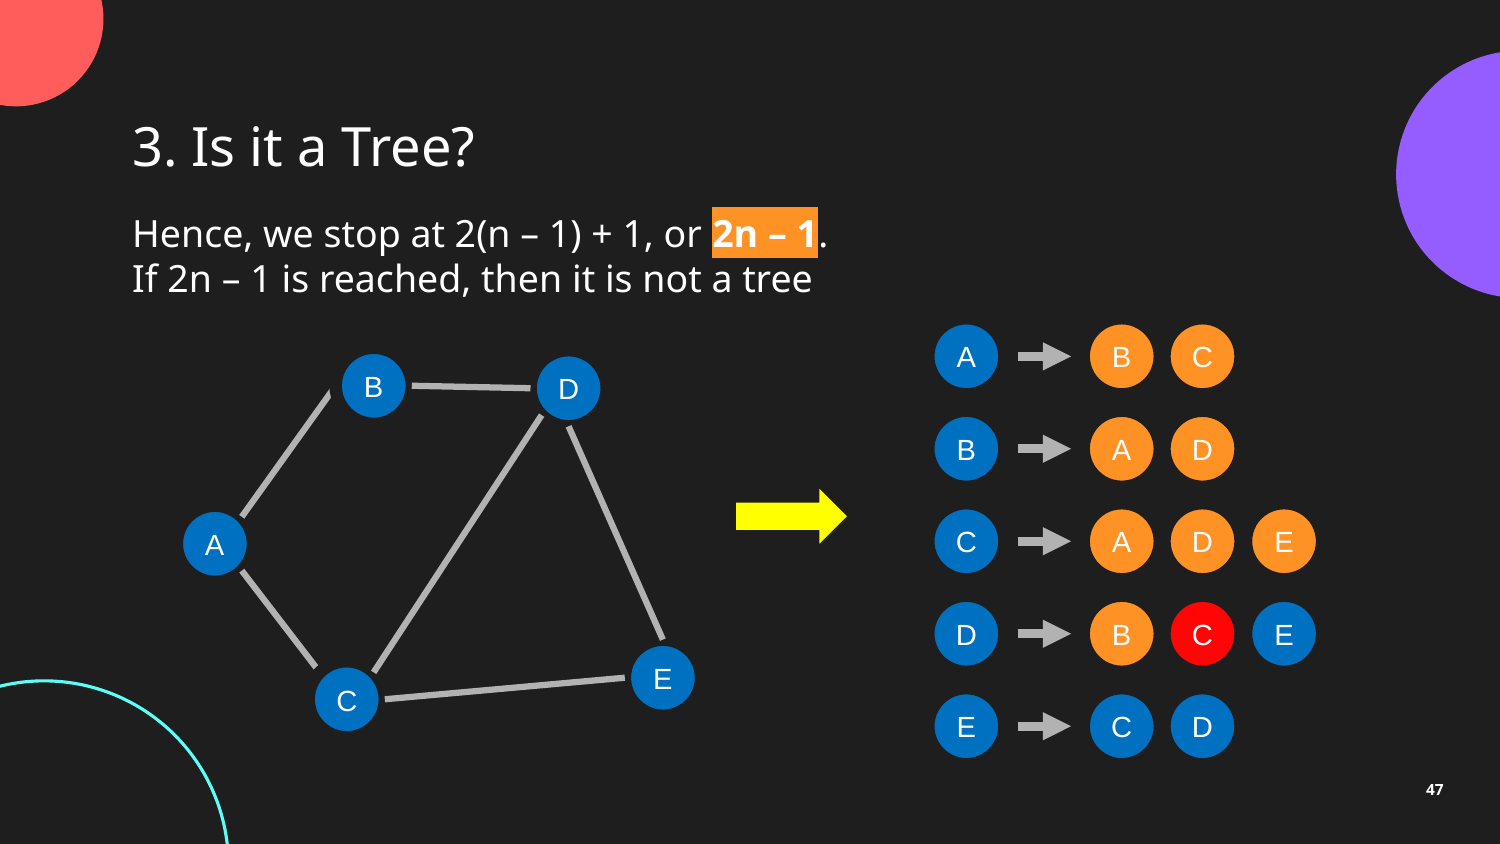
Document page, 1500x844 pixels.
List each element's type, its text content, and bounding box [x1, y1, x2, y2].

text_box B [333, 345, 414, 426]
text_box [568, 426, 664, 640]
text_box C [1081, 686, 1162, 767]
text_box E [1243, 501, 1325, 582]
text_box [241, 385, 336, 517]
text_box B [926, 408, 1007, 490]
text_box D [1162, 408, 1243, 490]
text_box C [1162, 316, 1243, 397]
text_box B [1081, 593, 1162, 674]
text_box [373, 414, 542, 673]
text_box E [1243, 593, 1325, 674]
text_box C [306, 659, 387, 740]
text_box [241, 570, 320, 673]
text_box A [1081, 408, 1162, 490]
text_box B [1081, 316, 1162, 397]
slide_number 47 [1389, 764, 1480, 816]
text_box C [926, 501, 1007, 582]
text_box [411, 385, 531, 389]
text_box [117, 207, 1356, 284]
text_box A [174, 503, 256, 584]
text_box D [1162, 501, 1243, 582]
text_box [384, 677, 626, 700]
text_box Hence, we stop at 2(n – 1) + 1, or 2n – 1. If 2n – 1 is reached, then it is not a tree [117, 194, 1305, 271]
text_box D [926, 593, 1007, 674]
text_box D [1162, 686, 1243, 767]
text_box C [1162, 593, 1243, 674]
text_box [734, 486, 849, 546]
title 3. Is it a Tree? [117, 106, 1425, 183]
text_box D [528, 348, 609, 429]
text_box E [622, 637, 704, 718]
text_box A [926, 316, 1007, 397]
text_box A [1081, 501, 1162, 582]
text_box E [926, 686, 1007, 767]
